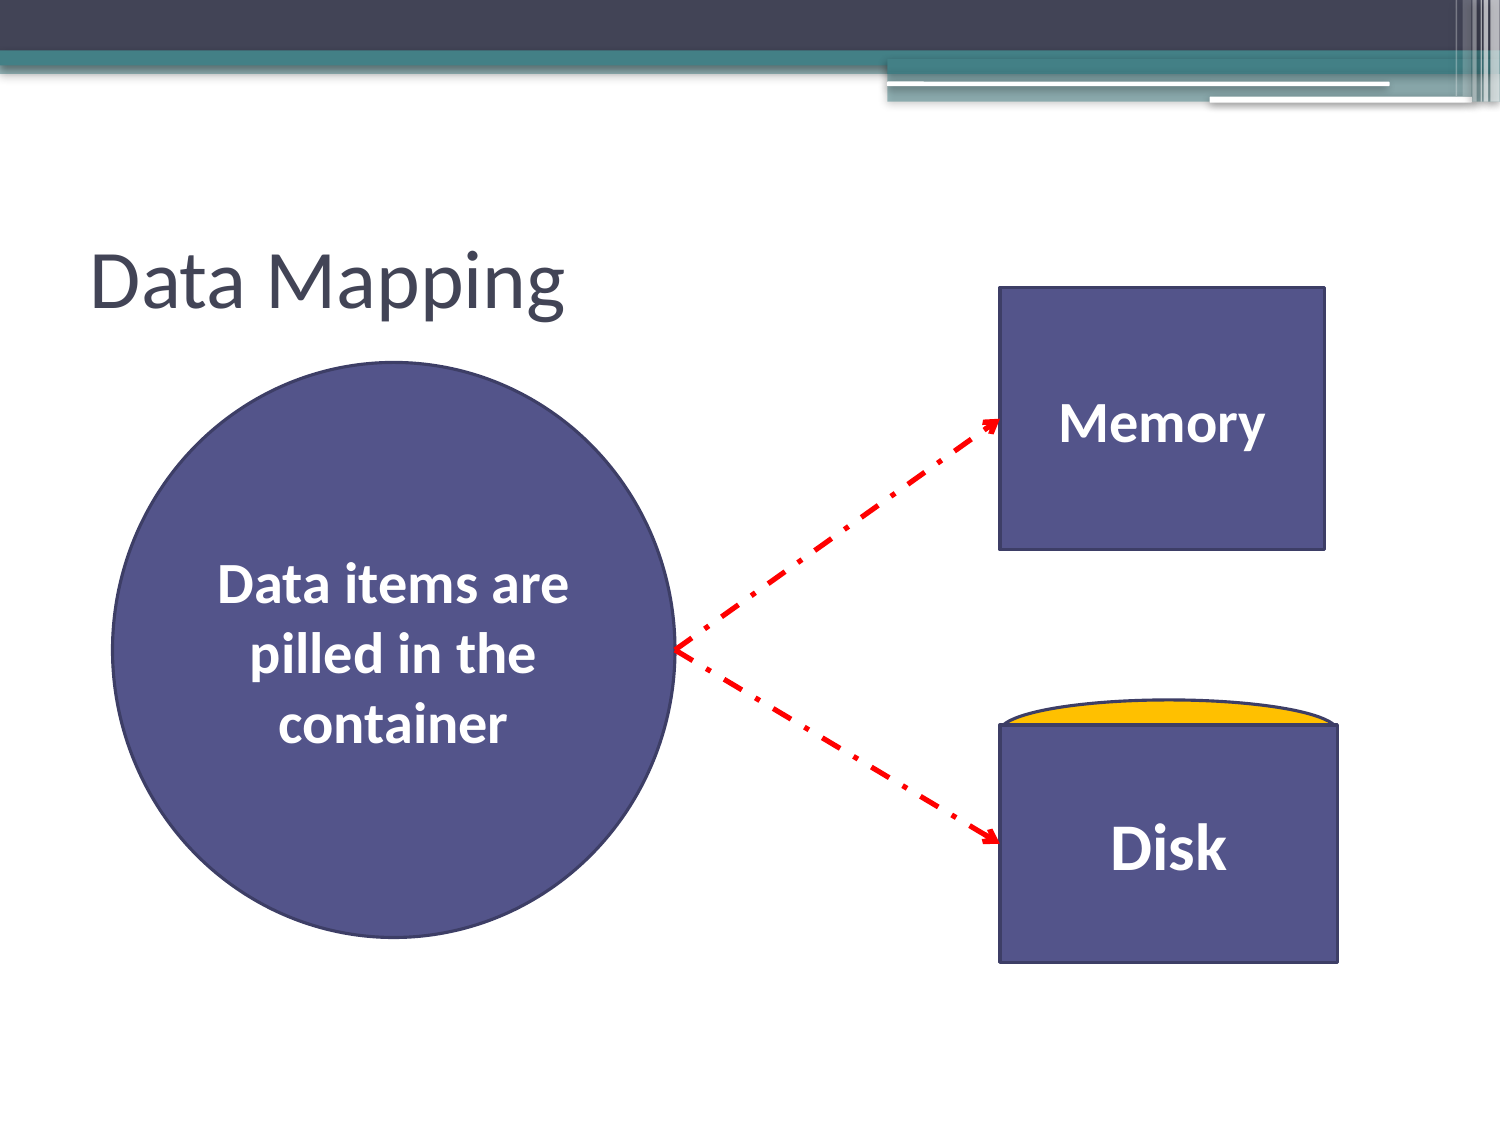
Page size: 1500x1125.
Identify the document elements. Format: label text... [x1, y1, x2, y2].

text_box Data items are pilled in the container [110, 360, 667, 940]
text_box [674, 649, 1001, 844]
text_box Disk [998, 723, 1339, 964]
text_box [1006, 698, 1335, 723]
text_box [674, 418, 1001, 649]
text_box Memory [998, 286, 1326, 551]
title Data Mapping [75, 187, 1425, 363]
